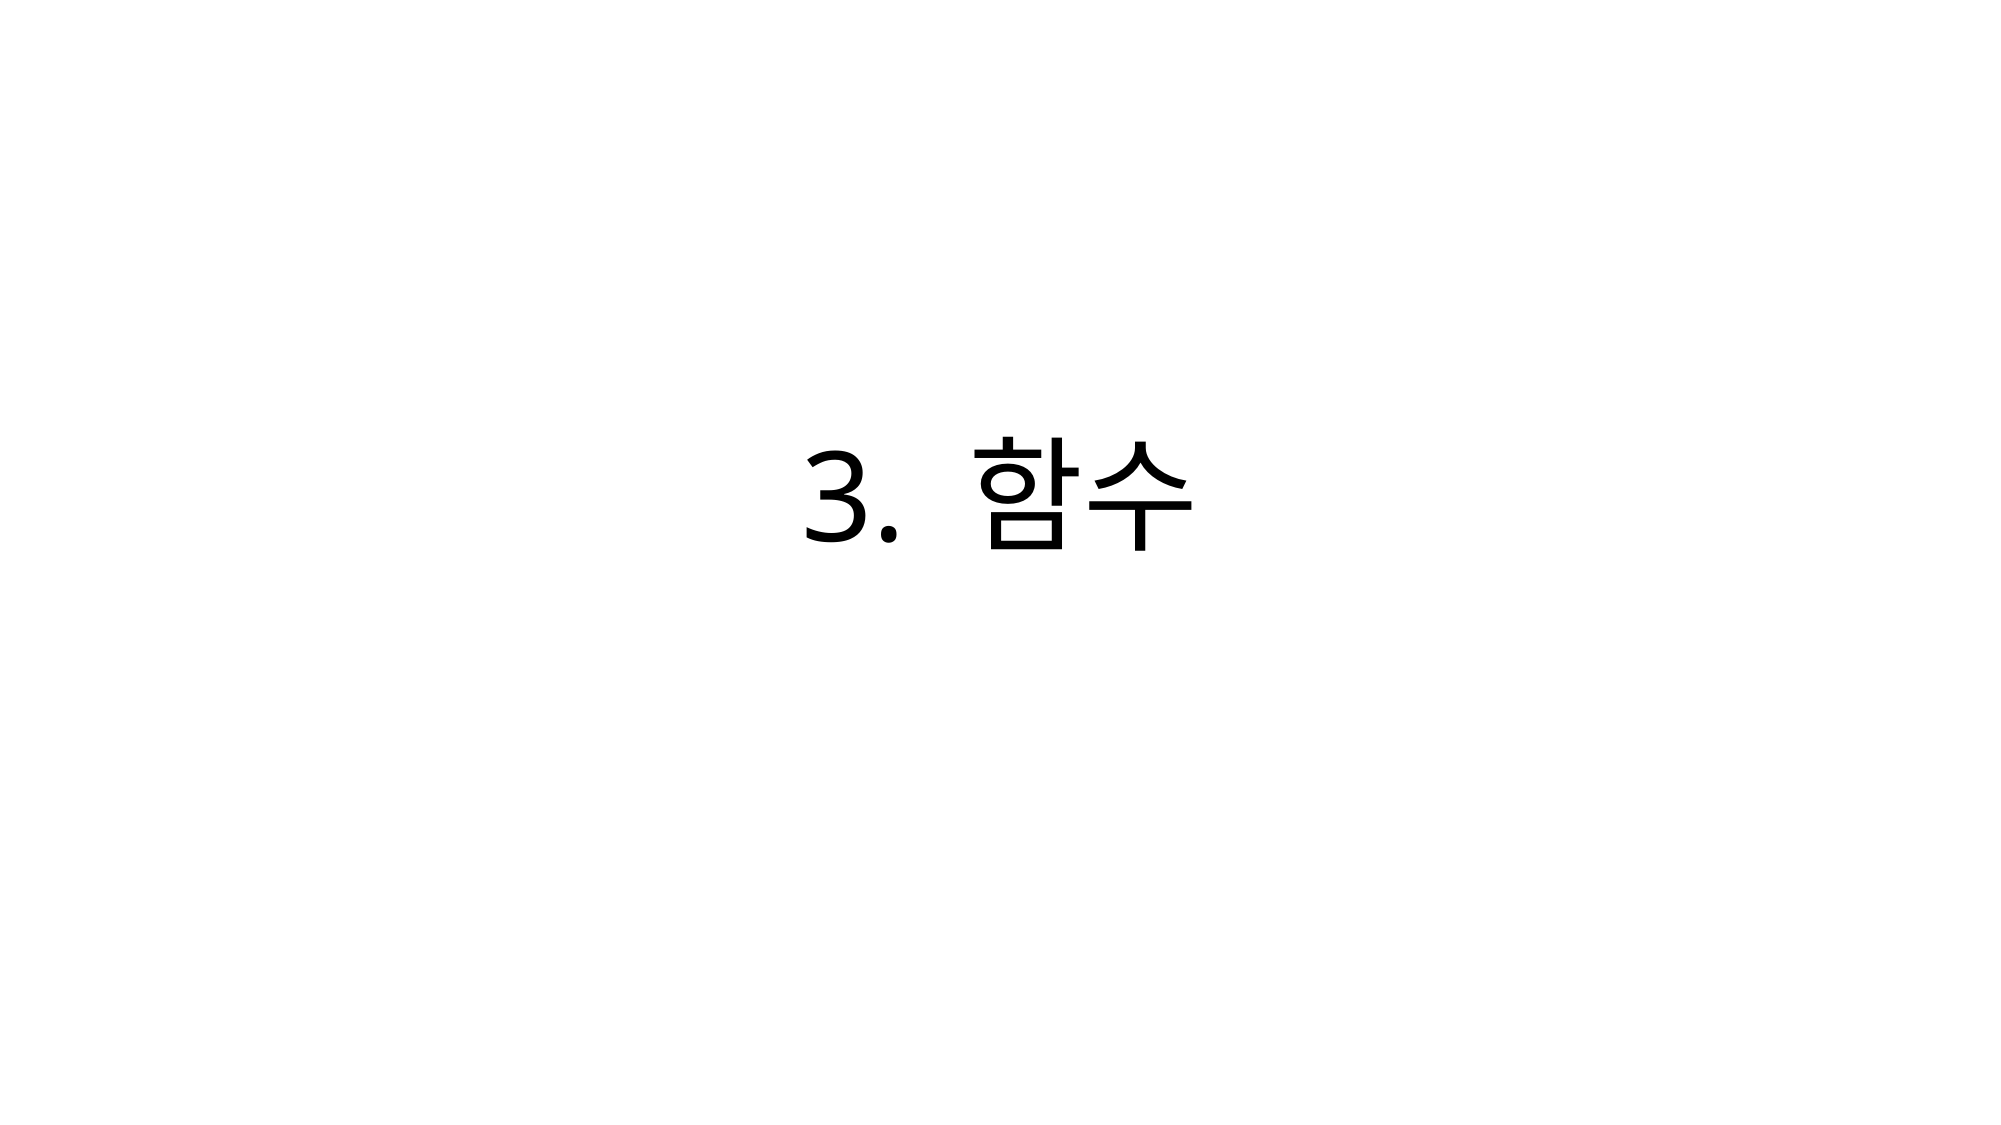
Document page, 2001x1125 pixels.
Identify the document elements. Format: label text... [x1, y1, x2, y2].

title 3. 함수 [249, 184, 1750, 576]
